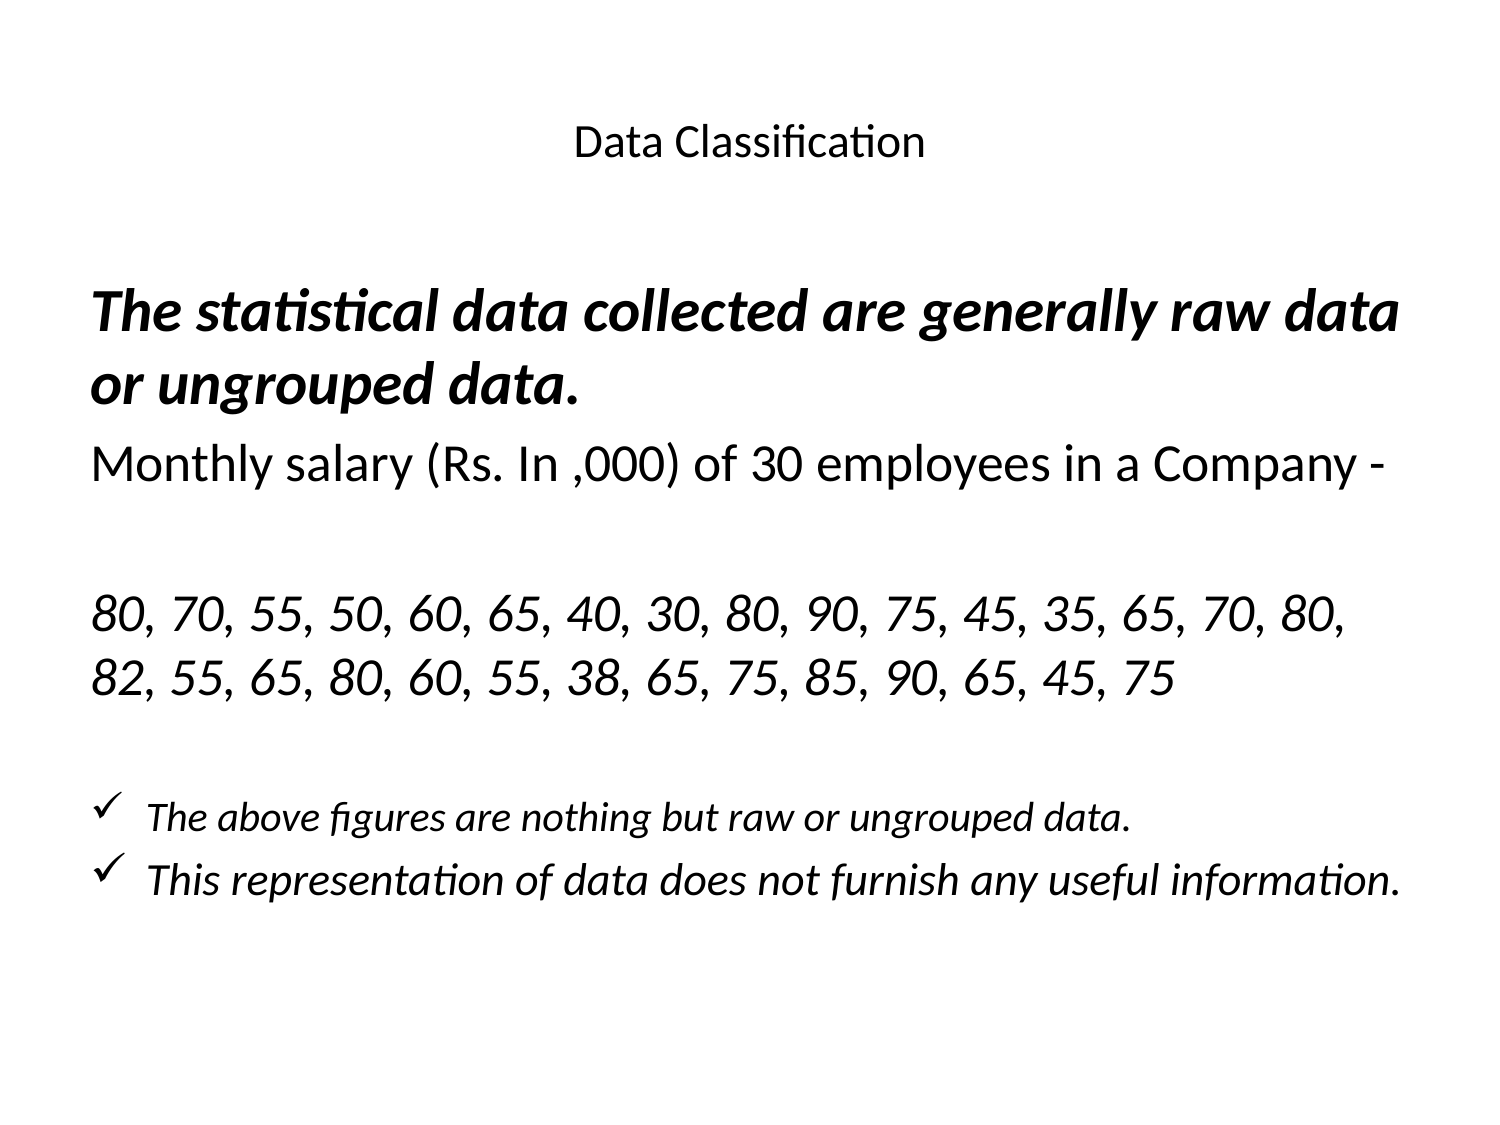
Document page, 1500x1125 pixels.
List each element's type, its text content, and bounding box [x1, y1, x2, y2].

title Data Classification [75, 45, 1425, 232]
list The statistical data collected are generally raw data or ungrouped data. Monthly salary (Rs. In ,000) of 30 employees in a Company - 80, 70, 55, 50, 60, 65, 40, 30, 80, 90, 75, 45, 35, 65, 70, 80, 82, 55, 65, 80, 60, 55, 38, 65, 75, 85, 90, 65, 45, 75 The above figures are nothing but raw or ungrouped data. This representation of data does not furnish any useful information. [75, 262, 1425, 1005]
